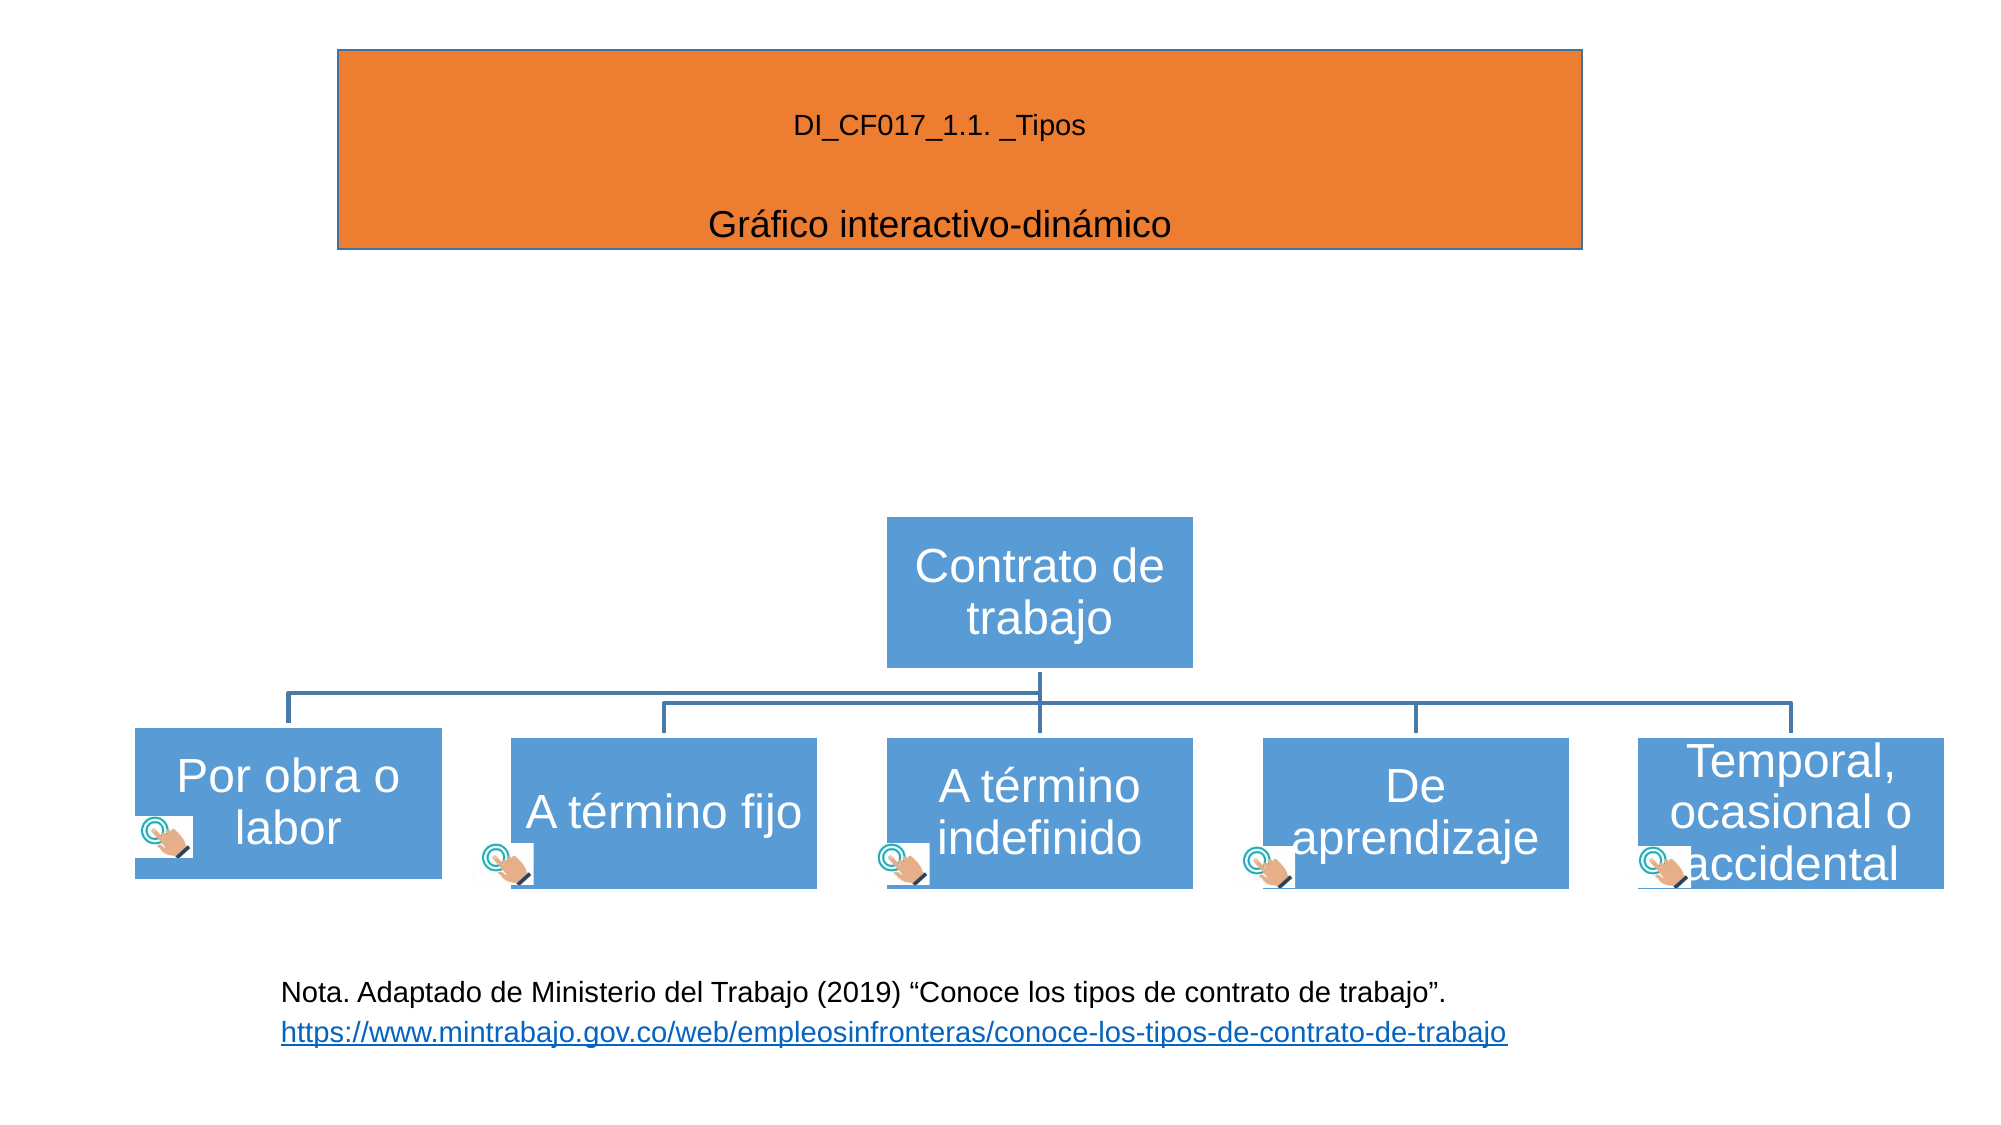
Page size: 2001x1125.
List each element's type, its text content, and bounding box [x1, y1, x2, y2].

text_box Nota. Adaptado de Ministerio del Trabajo (2019) “Conoce los tipos de contrato de trabajo”. https://www.mintrabajo.gov.co/web/empleosinfronteras/conoce-los-tipos-de-contrato-de-trabajo [162, 960, 1947, 1098]
picture [1234, 845, 1296, 888]
picture [868, 842, 930, 886]
text_box DI_CF017_1.1. _Tipos Gráfico interactivo-dinámico [690, 93, 1190, 254]
picture [131, 815, 194, 858]
picture [1630, 845, 1692, 888]
picture [472, 842, 534, 886]
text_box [133, 514, 1947, 892]
text_box [337, 50, 1583, 249]
